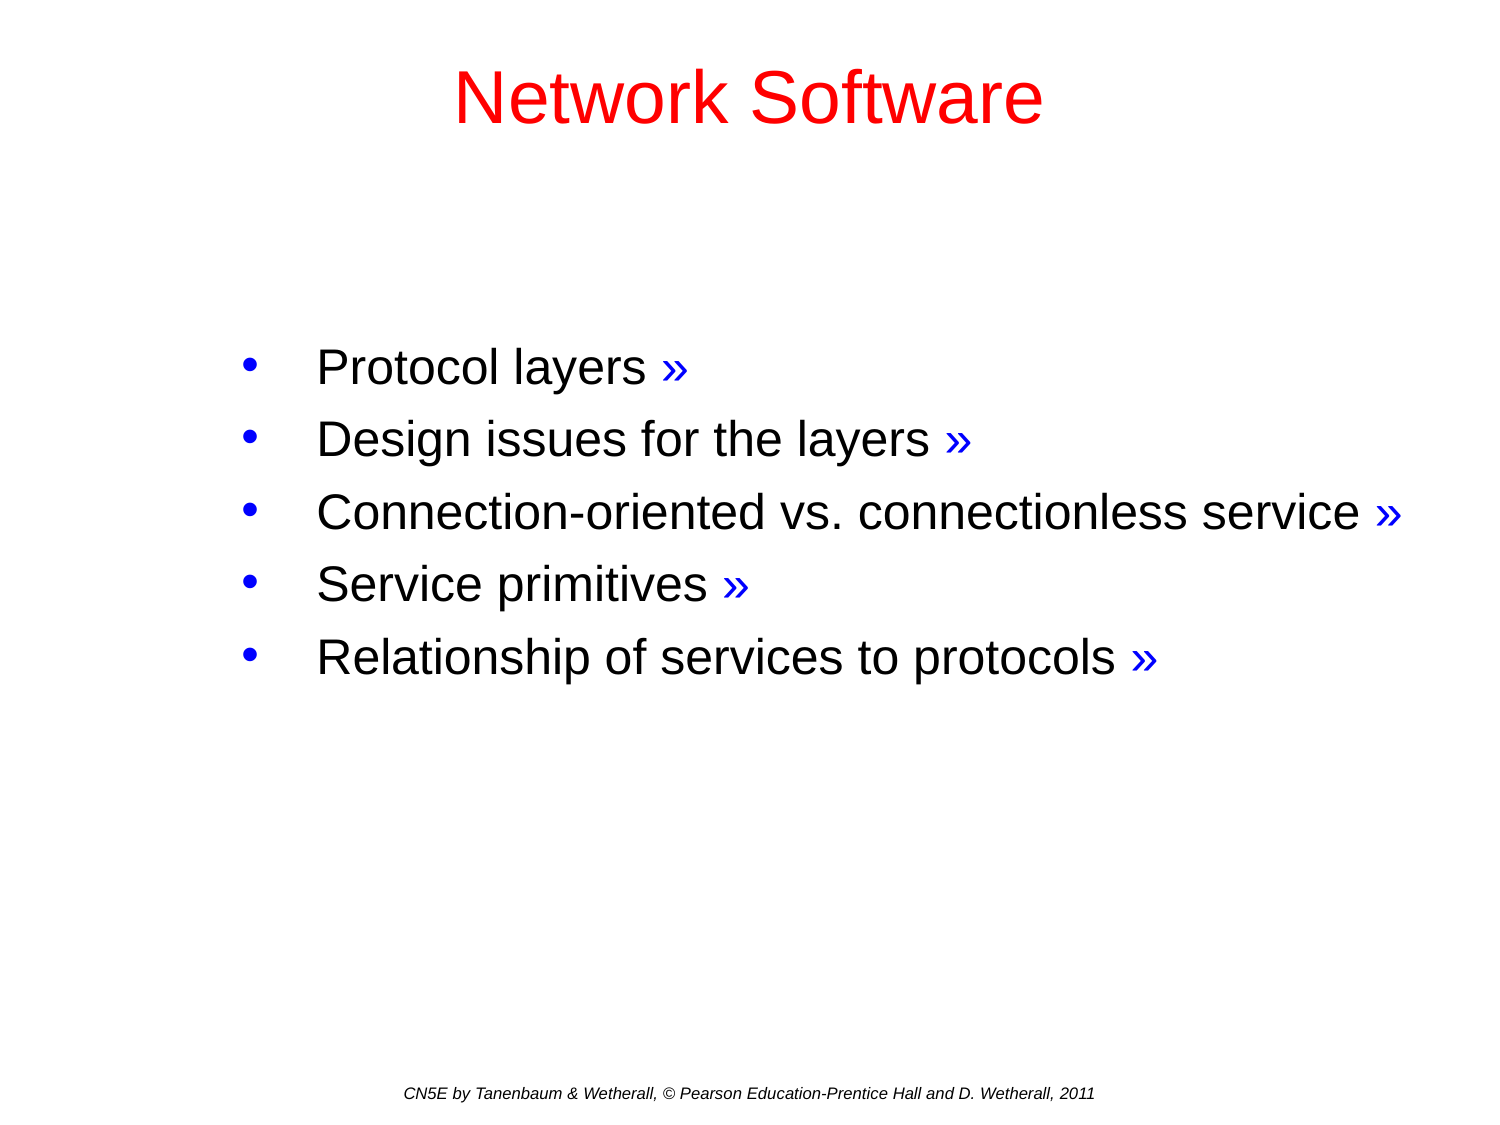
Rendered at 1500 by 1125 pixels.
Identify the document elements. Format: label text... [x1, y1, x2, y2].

list Protocol layers » Design issues for the layers » Connection-oriented vs. connectionless service » Service primitives » Relationship of services to protocols » [226, 326, 1427, 987]
title Network Software [0, 0, 1500, 188]
footer CN5E by Tanenbaum & Wetherall, © Pearson Education-Prentice Hall and D. Wetherall, 2011 [0, 1074, 1500, 1125]
